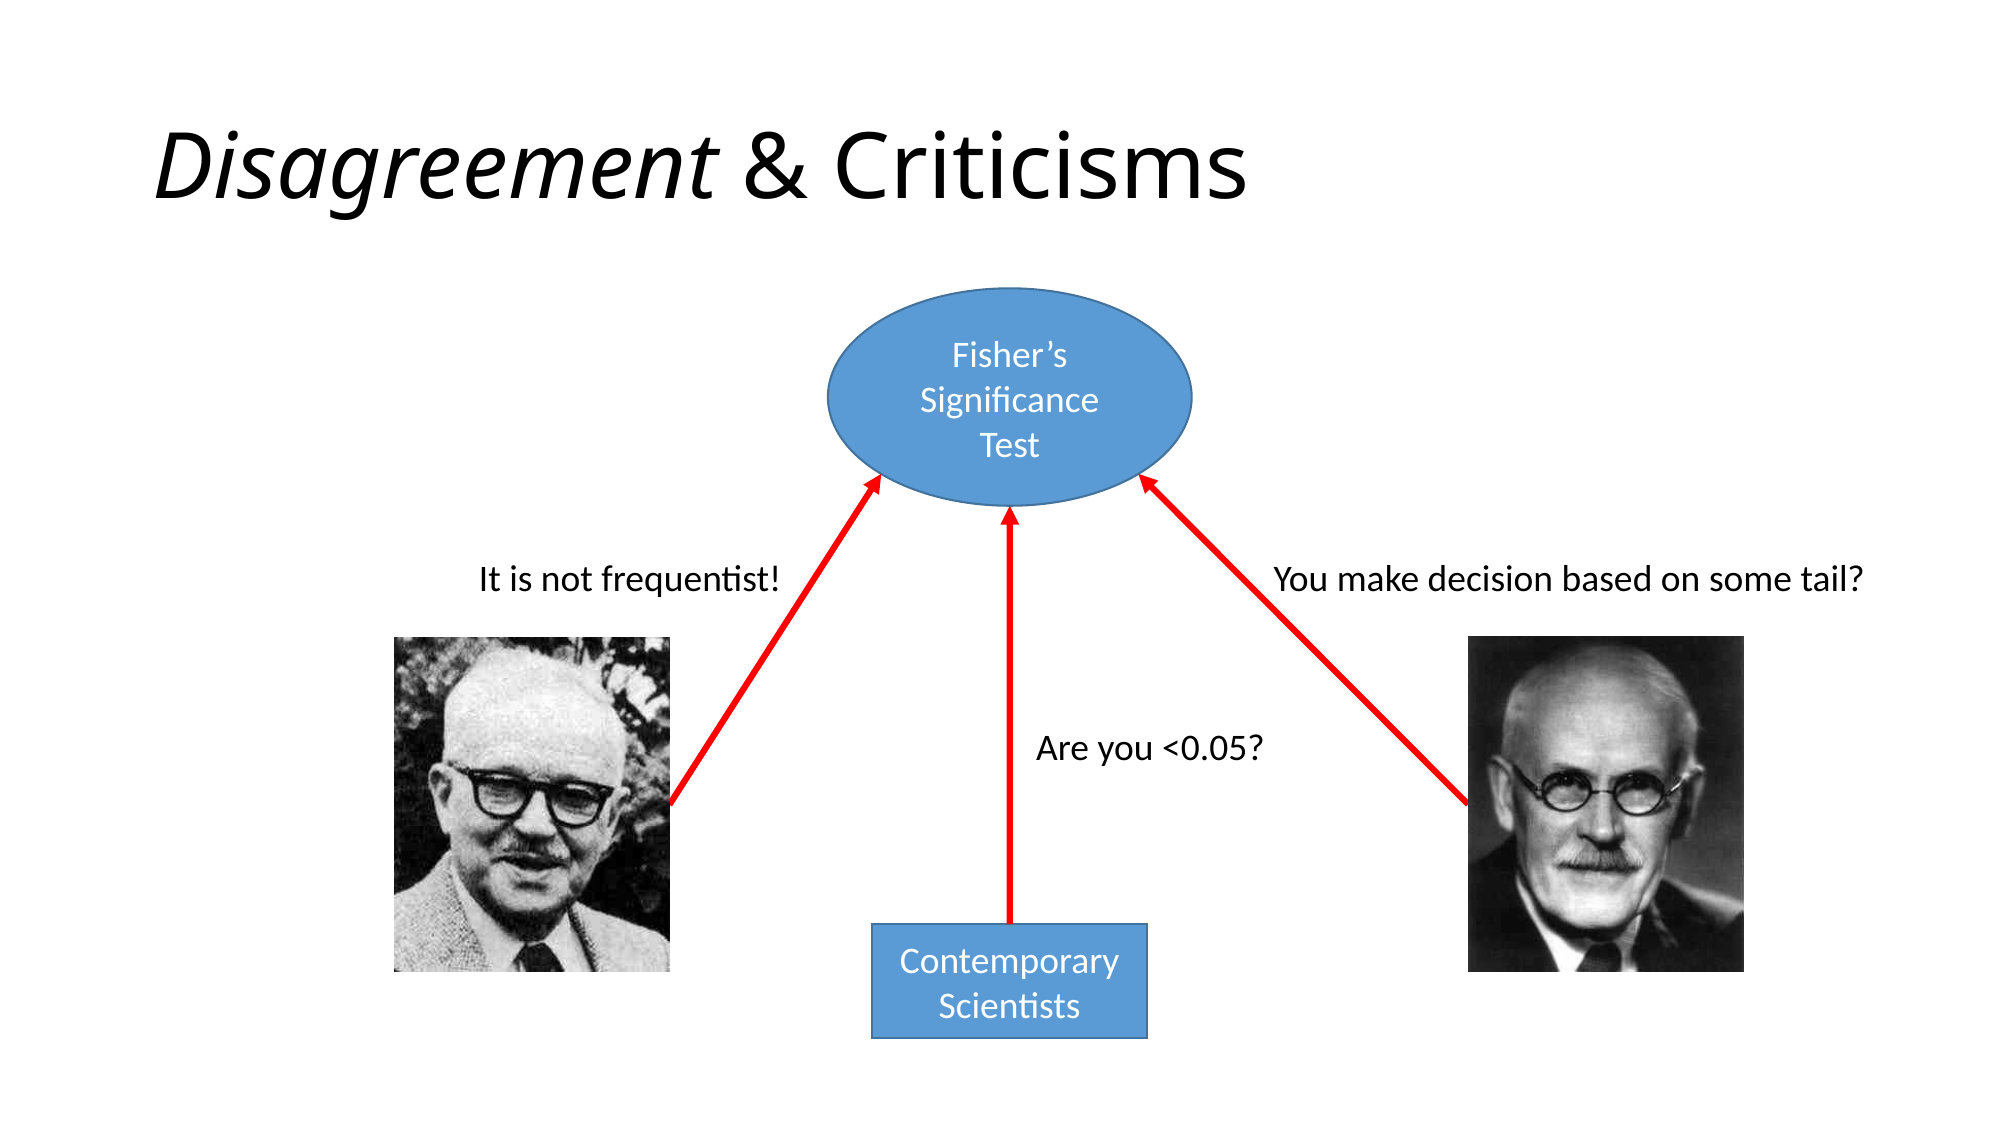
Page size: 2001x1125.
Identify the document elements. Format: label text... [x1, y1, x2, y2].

text_box You make decision based on some tail? [1469, 546, 1881, 652]
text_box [669, 473, 882, 805]
picture [1468, 636, 1744, 972]
text_box Contemporary Scientists [871, 923, 1148, 1039]
text_box Fisher’s Significance Test [826, 287, 1193, 507]
picture [394, 637, 670, 972]
text_box It is not frequentist! [464, 546, 669, 607]
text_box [1138, 473, 1469, 805]
title Disagreement & Criticisms [137, 59, 1863, 278]
